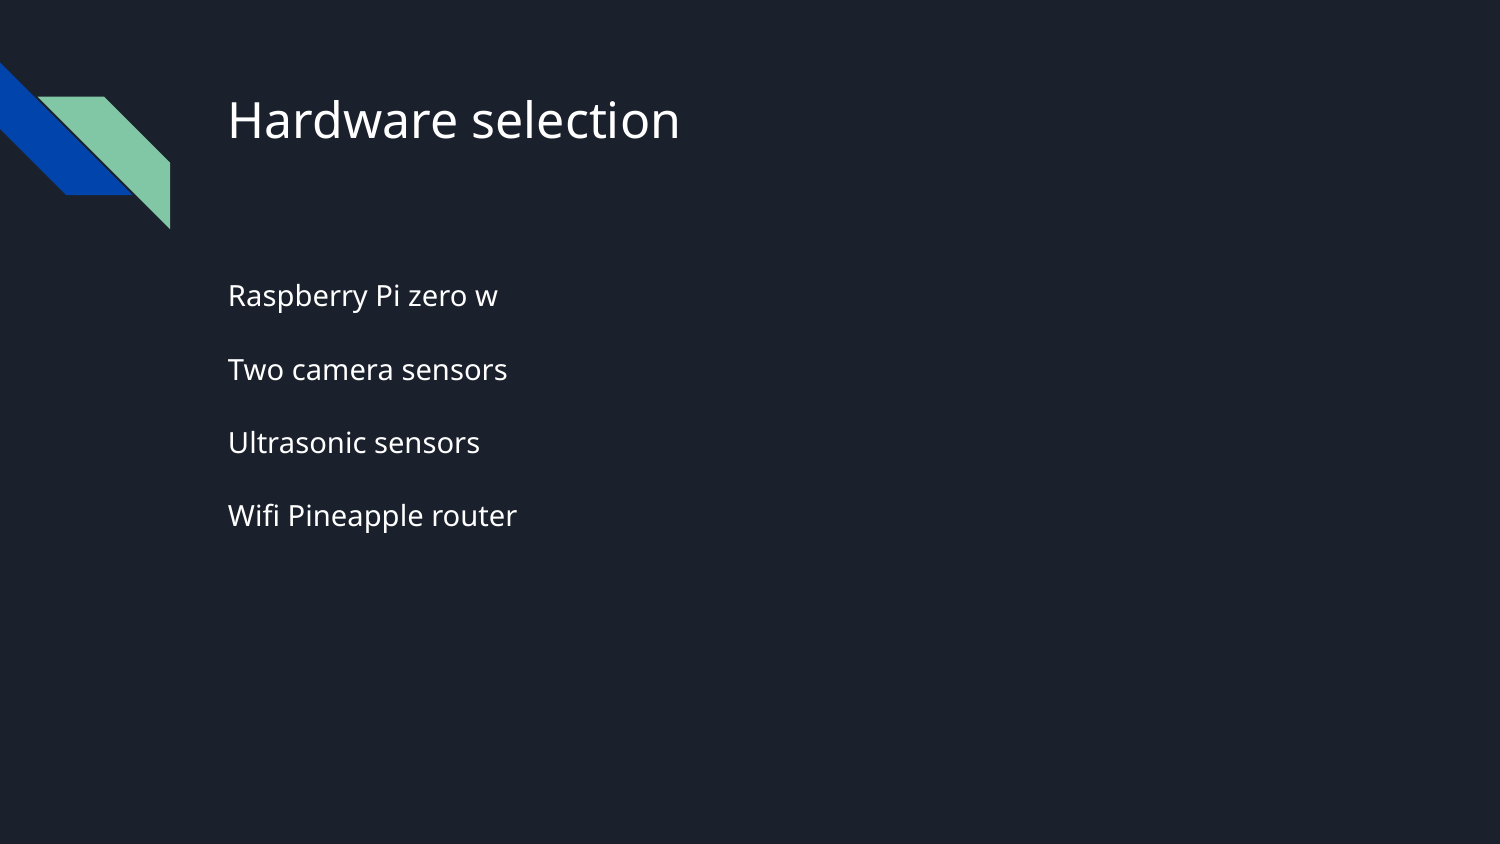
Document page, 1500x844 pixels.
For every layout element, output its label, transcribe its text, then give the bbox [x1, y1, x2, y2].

list Raspberry Pi zero w Two camera sensors Ultrasonic sensors Wifi Pineapple router [212, 257, 1368, 735]
title Hardware selection [212, 64, 1368, 215]
